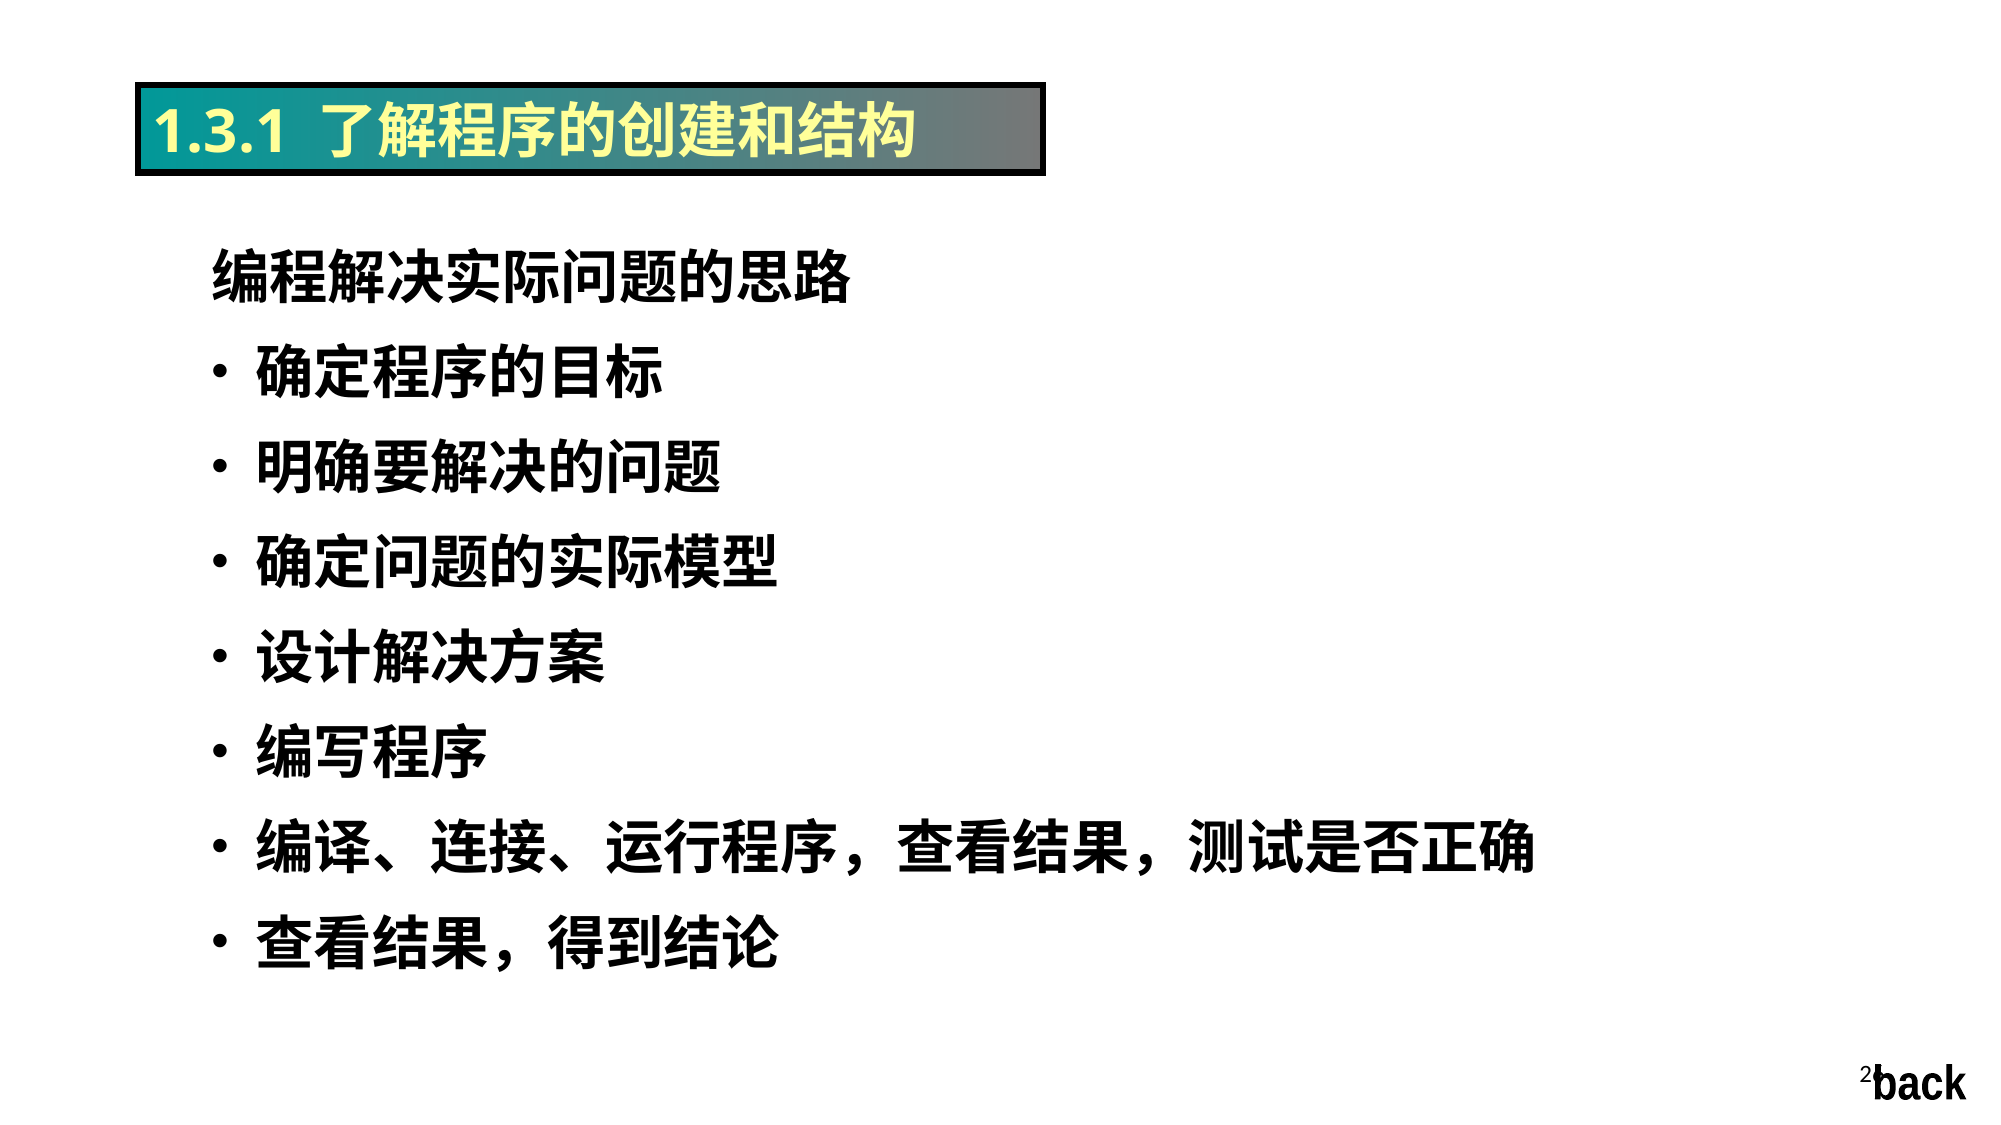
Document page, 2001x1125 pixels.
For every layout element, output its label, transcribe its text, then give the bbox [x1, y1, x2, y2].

title 1.3.1 了解程序的创建和结构 [137, 85, 1044, 173]
text_box 编程解决实际问题的思路 确定程序的目标 明确要解决的问题 确定问题的实际模型 设计解决方案 编写程序 编译、连接、运行程序，查看结果，测试是否正确 查看结果，得到结论 [196, 219, 1610, 984]
slide_number 26 [1433, 1042, 1900, 1103]
